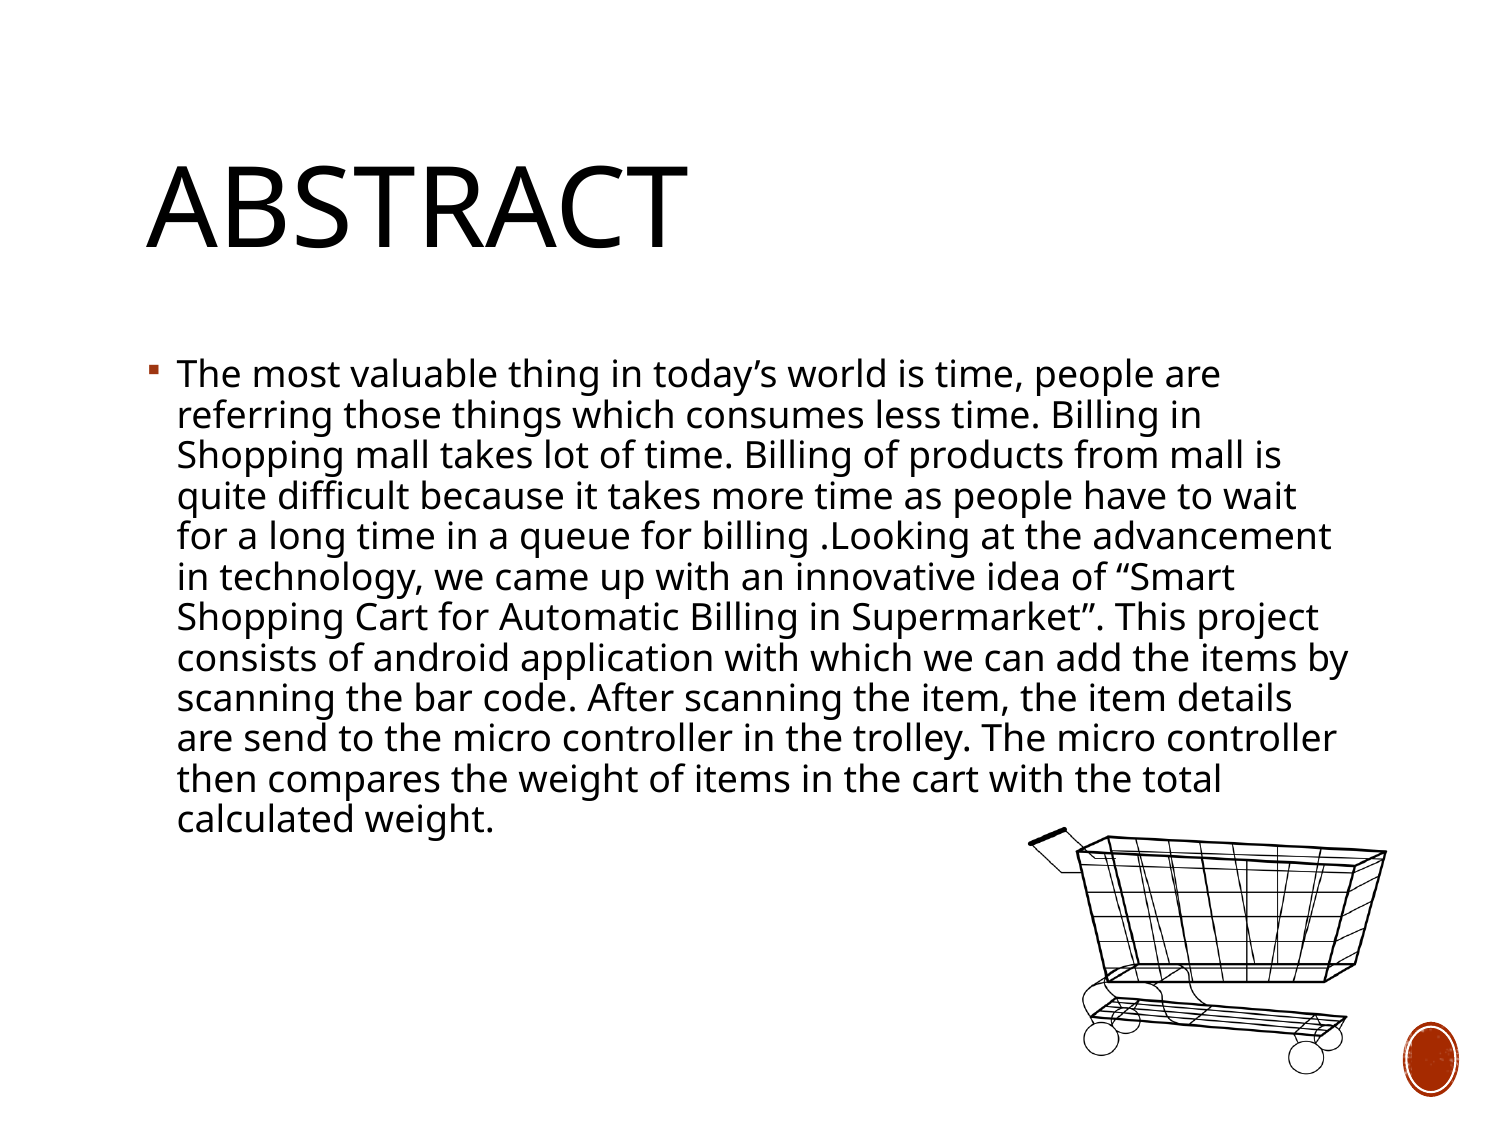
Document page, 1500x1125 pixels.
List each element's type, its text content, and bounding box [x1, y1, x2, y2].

picture [1025, 824, 1388, 1076]
list The most valuable thing in today’s world is time, people are referring those things which consumes less time. Billing in Shopping mall takes lot of time. Billing of products from mall is quite difficult because it takes more time as people have to wait for a long time in a queue for billing .Looking at the advancement in technology, we came up with an innovative idea of “Smart Shopping Cart for Automatic Billing in Supermarket”. This project consists of android application with which we can add the items by scanning the bar code. After scanning the item, the item details are send to the micro controller in the trolley. The micro controller then compares the weight of items in the cart with the total calculated weight. [131, 348, 1370, 1013]
title Abstract [131, 79, 1370, 344]
